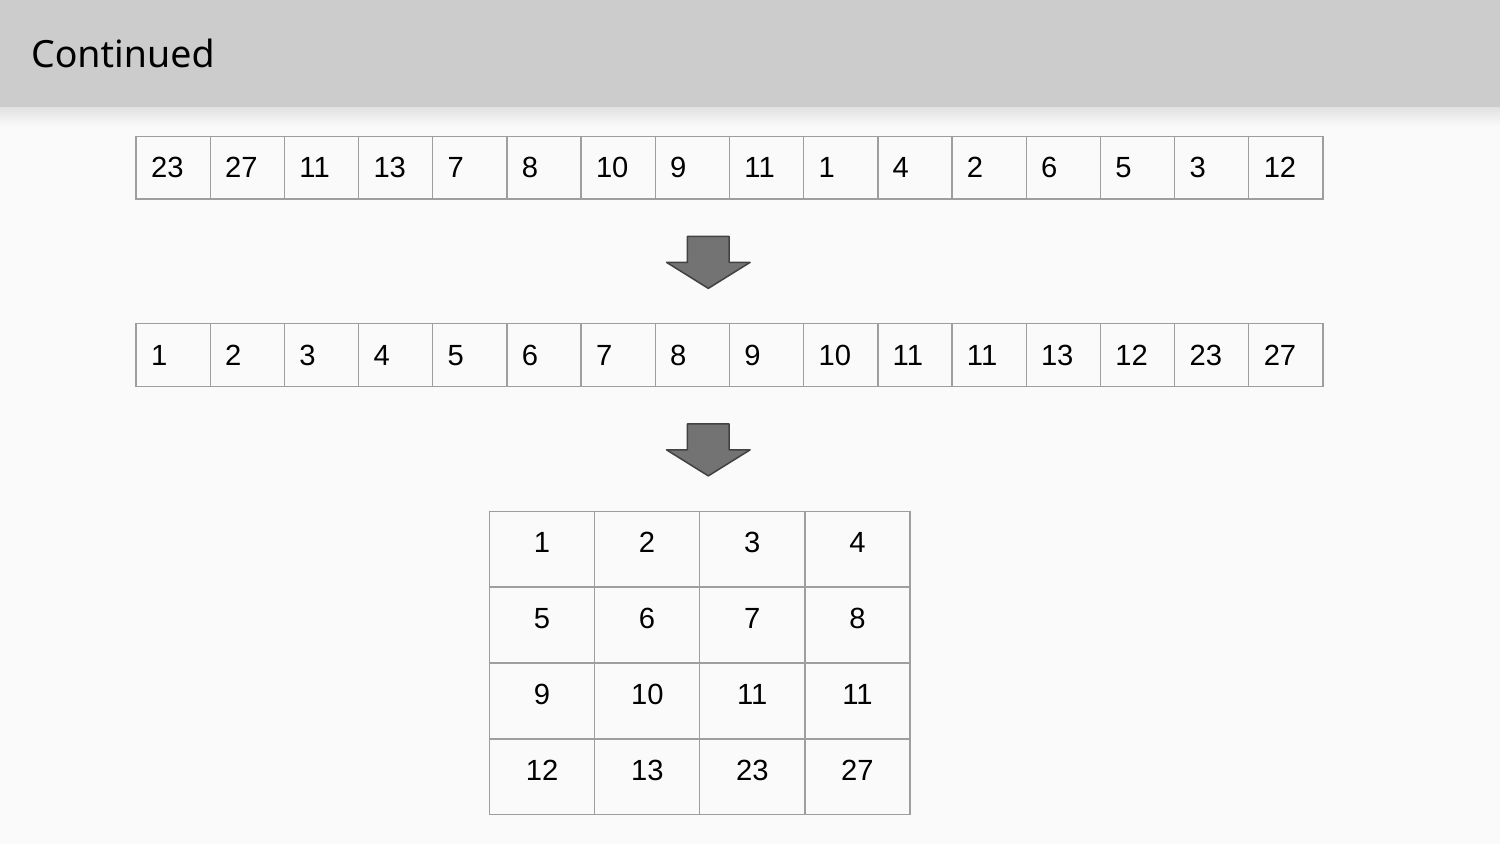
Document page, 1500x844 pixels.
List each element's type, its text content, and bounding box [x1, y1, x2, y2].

table_header 3 [700, 512, 804, 586]
table_header 2 [595, 512, 699, 586]
table_cell 11 [806, 664, 909, 738]
table_cell 7 [700, 588, 804, 662]
table_header 11 [953, 324, 1026, 386]
table_cell 8 [806, 588, 909, 662]
table_cell 11 [700, 664, 804, 738]
table_header 11 [879, 324, 951, 386]
table_cell 12 [490, 740, 594, 814]
table_header 1 [490, 512, 594, 586]
table_header 2 [211, 324, 284, 386]
table_header 2 [953, 137, 1026, 198]
table_header 1 [804, 137, 877, 198]
table_header 23 [137, 137, 210, 198]
table_cell 23 [700, 740, 804, 814]
table_header 11 [285, 137, 358, 198]
table_cell 6 [595, 588, 699, 662]
table_header 5 [433, 324, 506, 386]
table_header 8 [656, 324, 729, 386]
table_header 7 [582, 324, 655, 386]
table_cell 27 [806, 740, 909, 814]
title Continued [16, 2, 1464, 102]
table_cell 10 [595, 664, 699, 738]
table_header 3 [1175, 137, 1248, 198]
table_header 27 [1249, 324, 1322, 386]
table_header 9 [730, 324, 803, 386]
text_box [666, 423, 751, 476]
table_cell 13 [595, 740, 699, 814]
table_header 3 [285, 324, 358, 386]
table_header 12 [1101, 324, 1174, 386]
table_header 13 [1027, 324, 1100, 386]
table_cell 9 [490, 664, 594, 738]
table_header 6 [1027, 137, 1100, 198]
table_header 4 [806, 512, 909, 586]
table_header 27 [211, 137, 284, 198]
table_header 4 [879, 137, 951, 198]
table_header 8 [508, 137, 580, 198]
text_box [666, 236, 751, 289]
table_header 11 [730, 137, 803, 198]
table_header 7 [433, 137, 506, 198]
table_cell 5 [490, 588, 594, 662]
table_header 12 [1249, 137, 1322, 198]
table_header 1 [137, 324, 210, 386]
table_header 4 [359, 324, 432, 386]
table_header 6 [508, 324, 580, 386]
table_header 10 [804, 324, 877, 386]
table_header 10 [582, 137, 655, 198]
table_header 9 [656, 137, 729, 198]
table_header 5 [1101, 137, 1174, 198]
table_header 13 [359, 137, 432, 198]
table_header 23 [1175, 324, 1248, 386]
